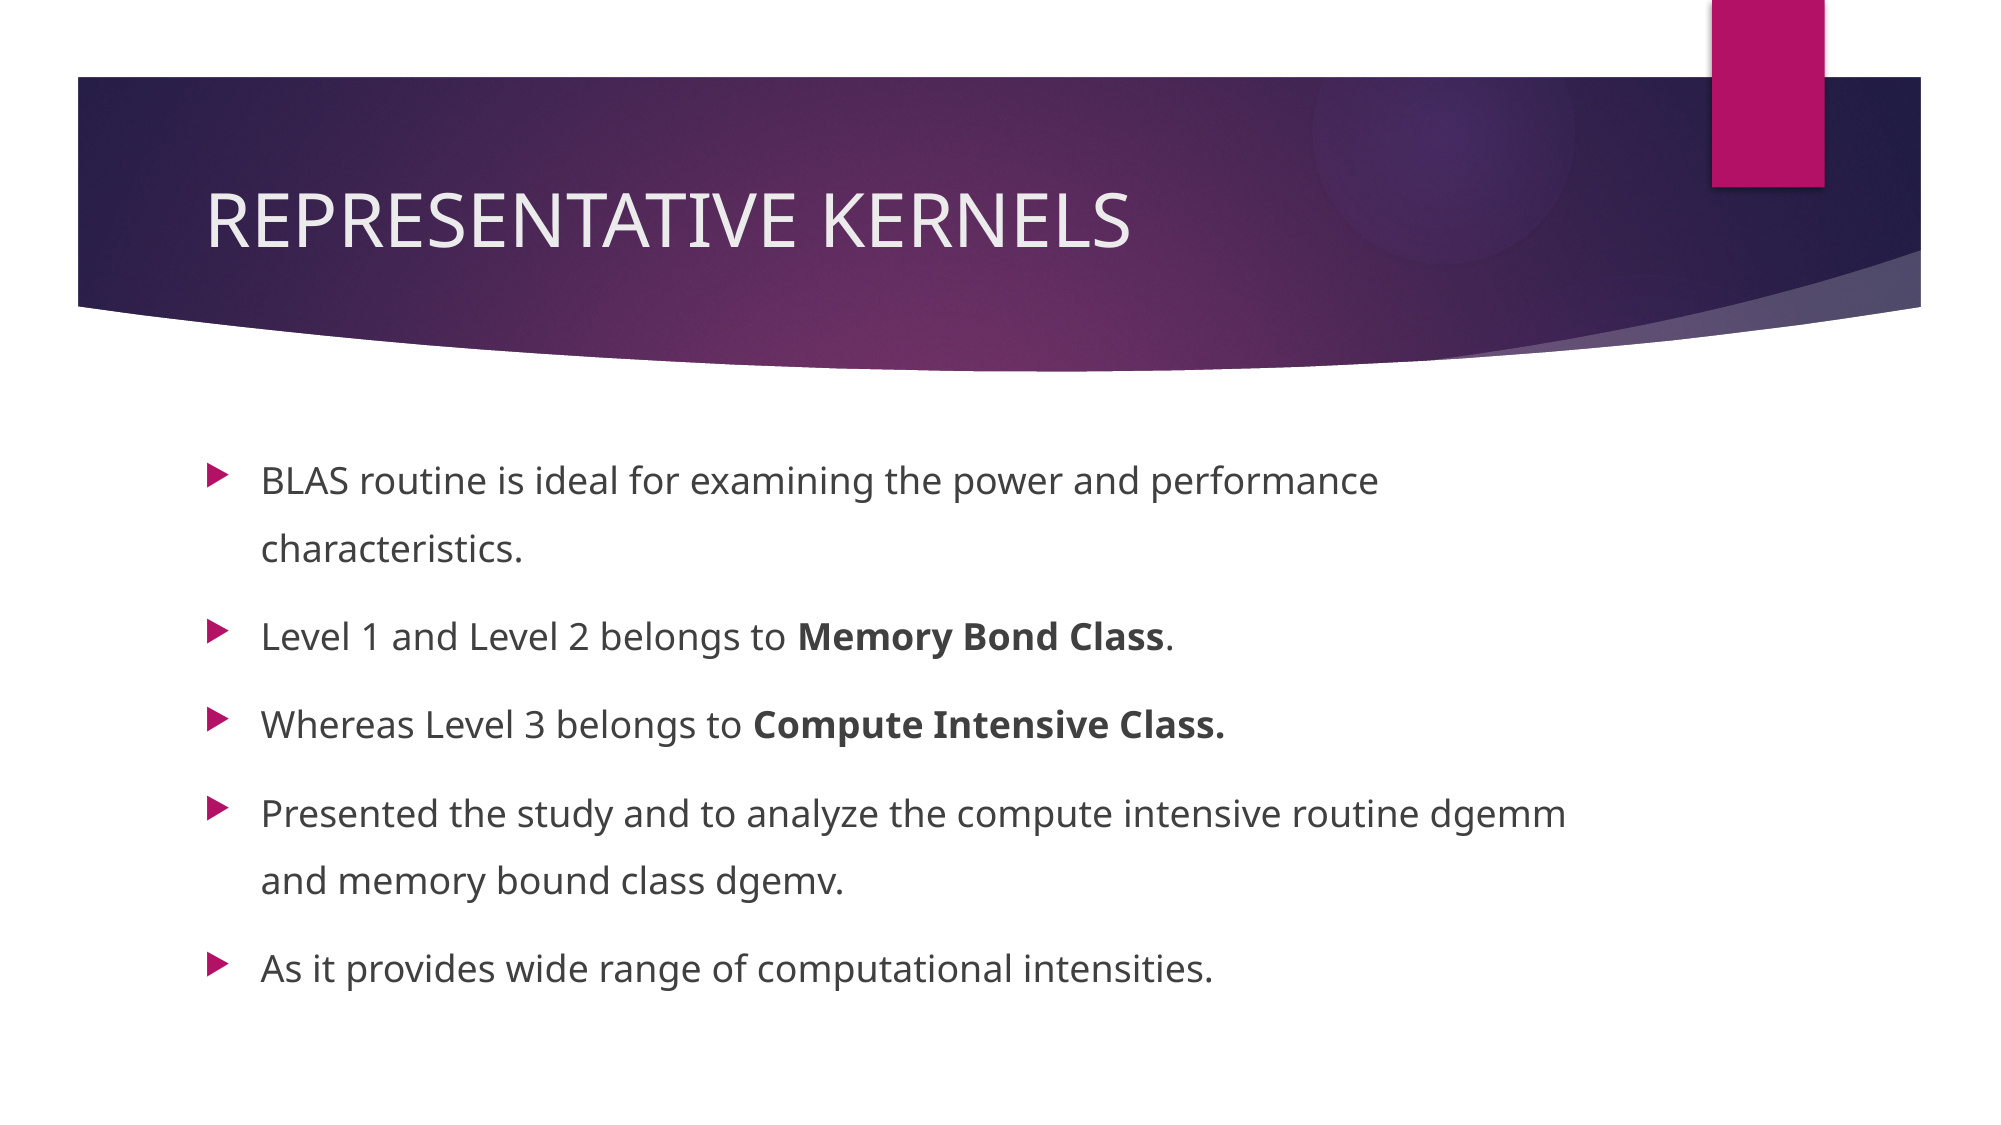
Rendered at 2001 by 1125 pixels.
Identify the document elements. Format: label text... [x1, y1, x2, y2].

list BLAS routine is ideal for examining the power and performance characteristics. Level 1 and Level 2 belongs to Memory Bond Class. Whereas Level 3 belongs to Compute Intensive Class. Presented the study and to analyze the compute intensive routine dgemm and memory bound class dgemv. As it provides wide range of computational intensities. [189, 427, 1638, 1055]
title REPRESENTATIVE KERNELS [189, 159, 1627, 276]
